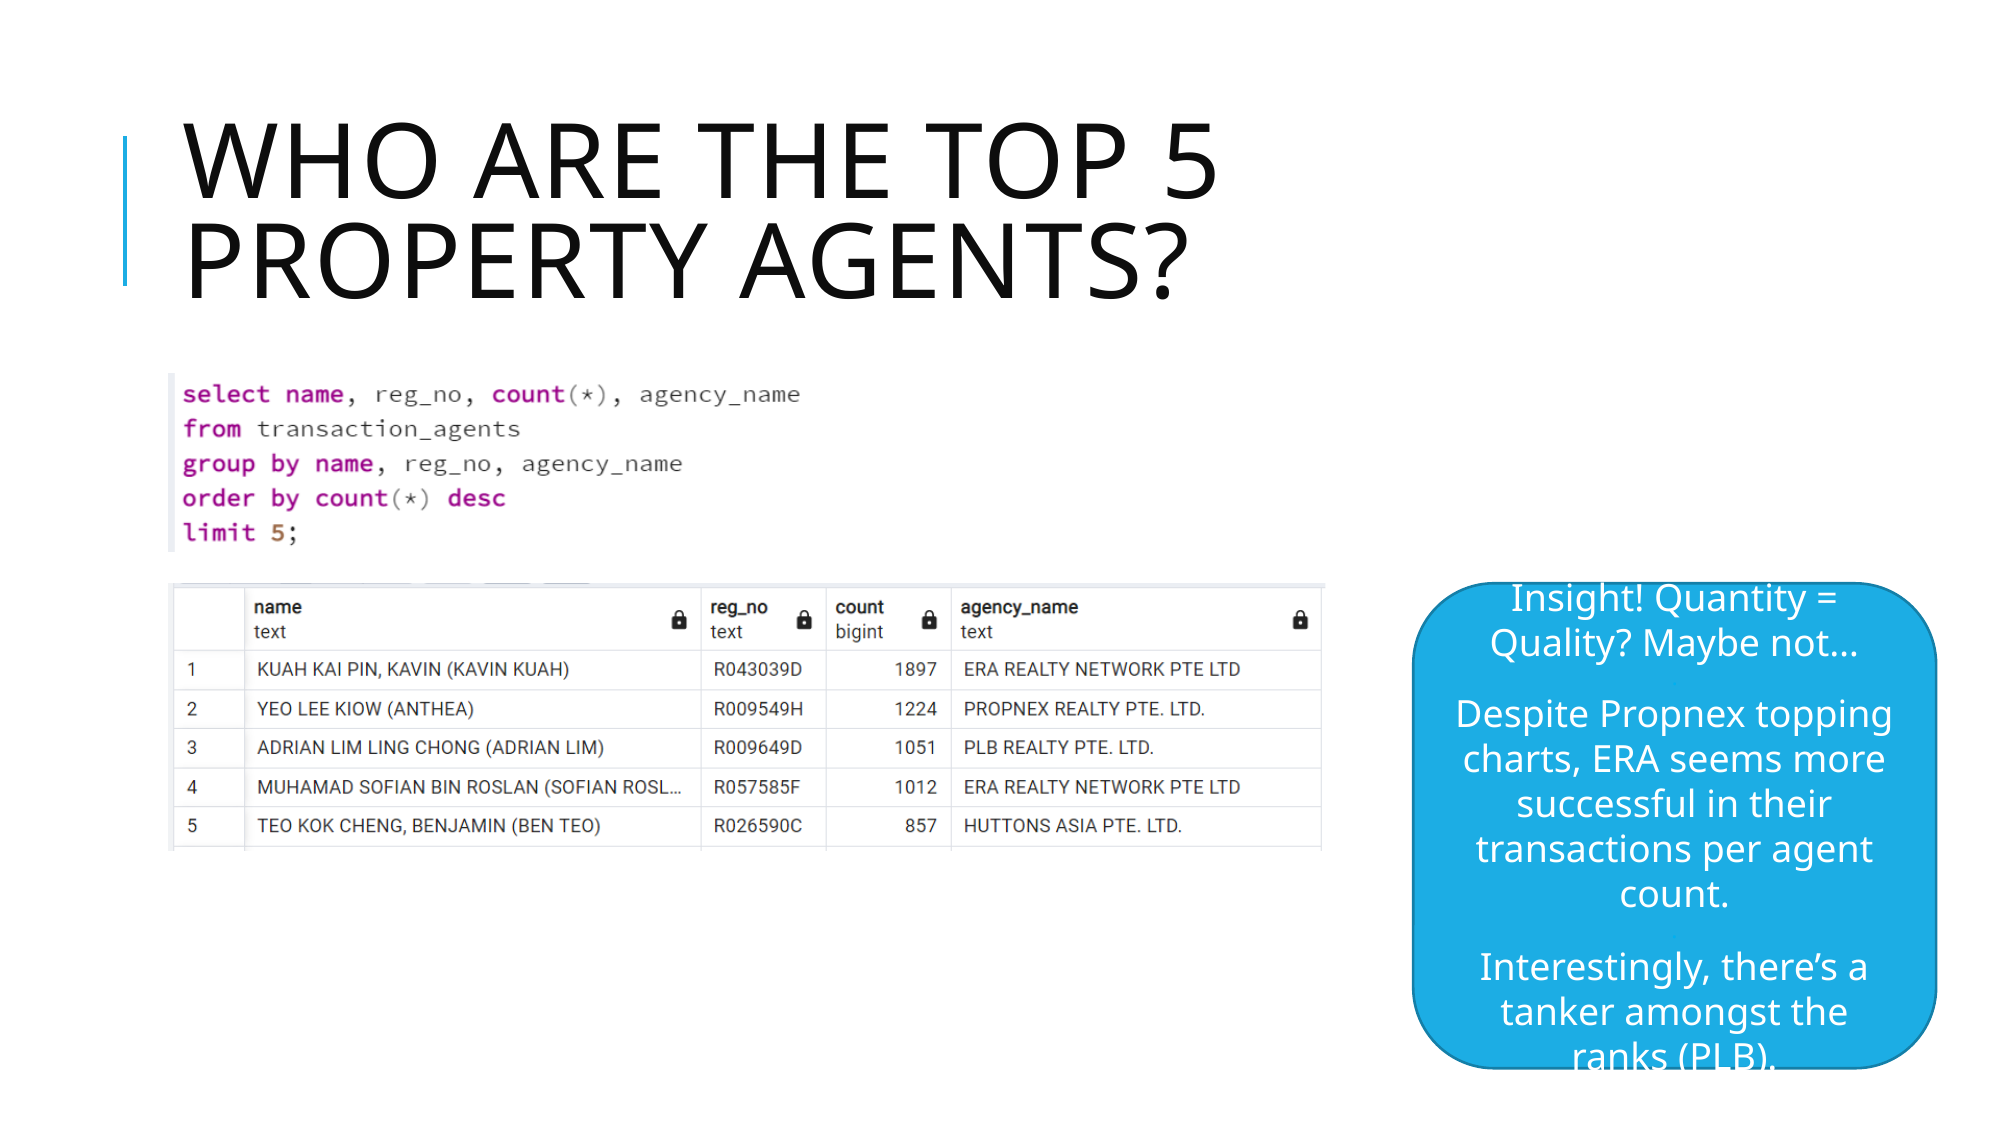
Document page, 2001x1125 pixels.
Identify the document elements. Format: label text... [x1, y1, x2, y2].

picture [167, 583, 1326, 851]
picture [167, 373, 809, 552]
text_box Insight! Quantity = Quality? Maybe not… . Despite Propnex topping charts, ERA seems more successful in their transactions per agent count. . Interestingly, there’s a tanker amongst the ranks (PLB). [1411, 581, 1938, 1070]
title Who are the top 5 property agents? [168, 96, 1763, 342]
